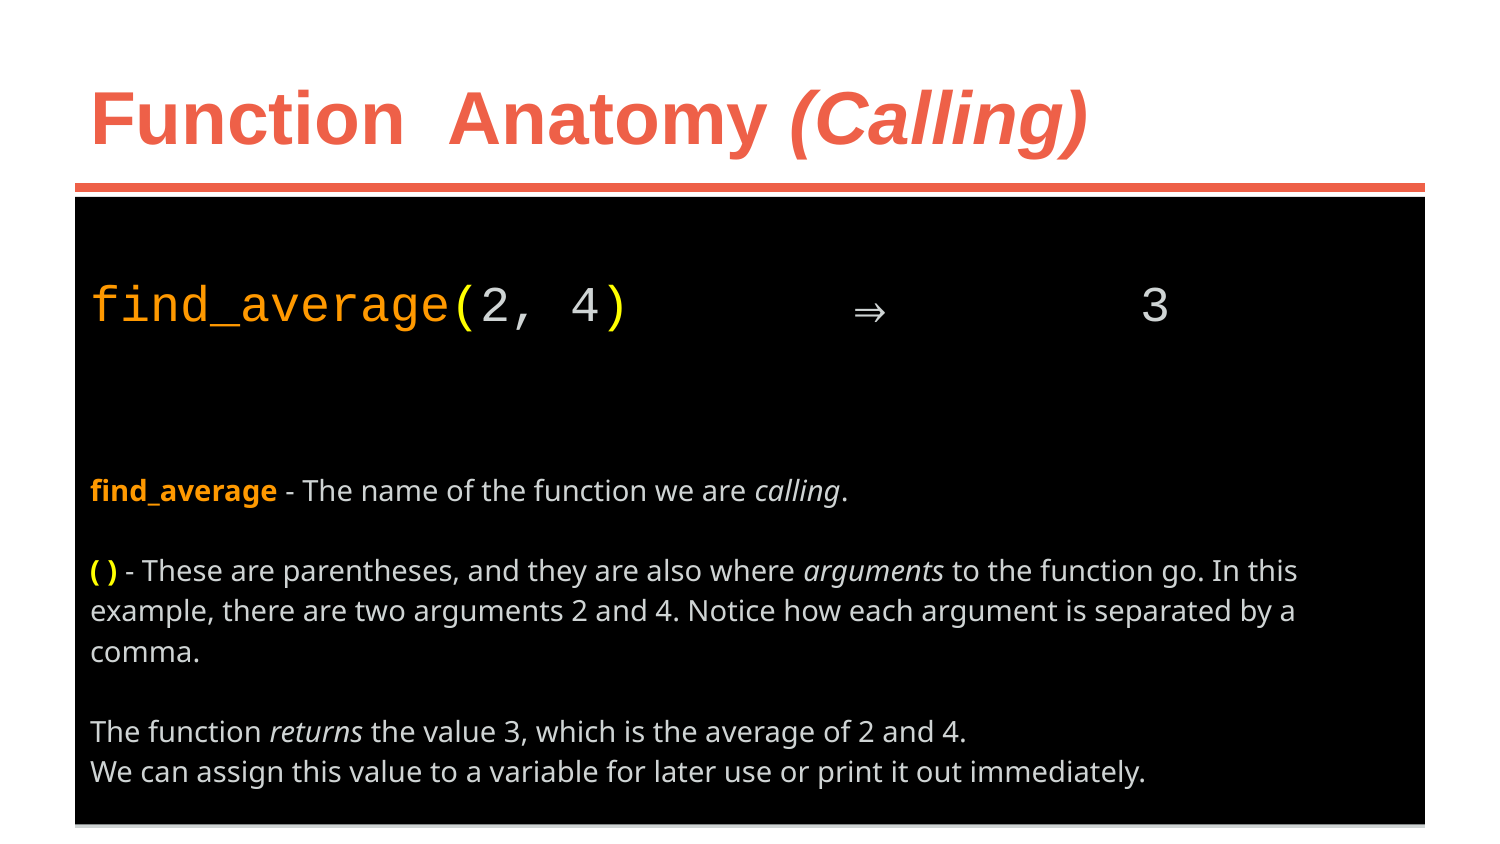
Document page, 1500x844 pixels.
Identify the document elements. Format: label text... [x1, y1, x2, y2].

list find_average - The name of the function we are calling. ( ) - These are parentheses, and they are also where arguments to the function go. In this example, there are two arguments 2 and 4. Notice how each argument is separated by a comma. The function returns the value 3, which is the average of 2 and 4. We can assign this value to a variable for later use or print it out immediately. [75, 452, 1425, 825]
list find_average(2, 4) ⇒ 3 [75, 196, 1425, 452]
title Function Anatomy (Calling) [75, 33, 1425, 175]
